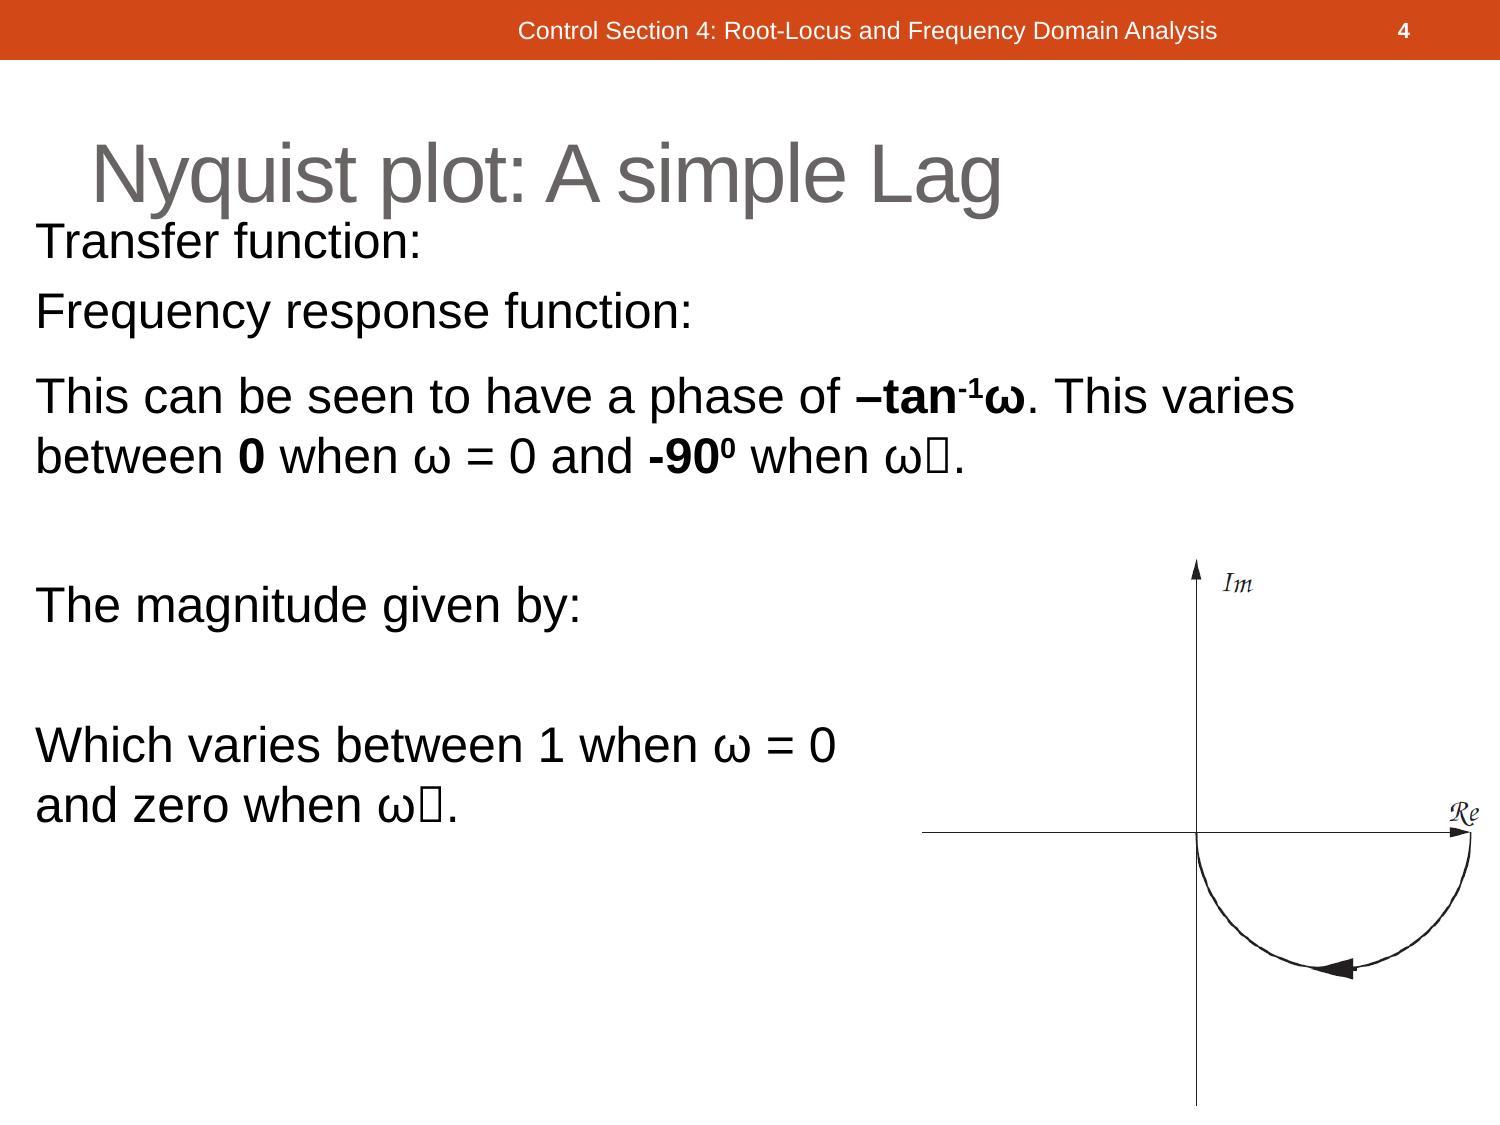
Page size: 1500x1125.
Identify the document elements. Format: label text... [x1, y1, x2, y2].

title Nyquist plot: A simple Lag [75, 87, 1425, 250]
slide_number 4 [1297, 3, 1425, 57]
picture [884, 549, 1500, 1125]
footer Control Section 4: Root-Locus and Frequency Domain Analysis [374, 3, 1297, 57]
